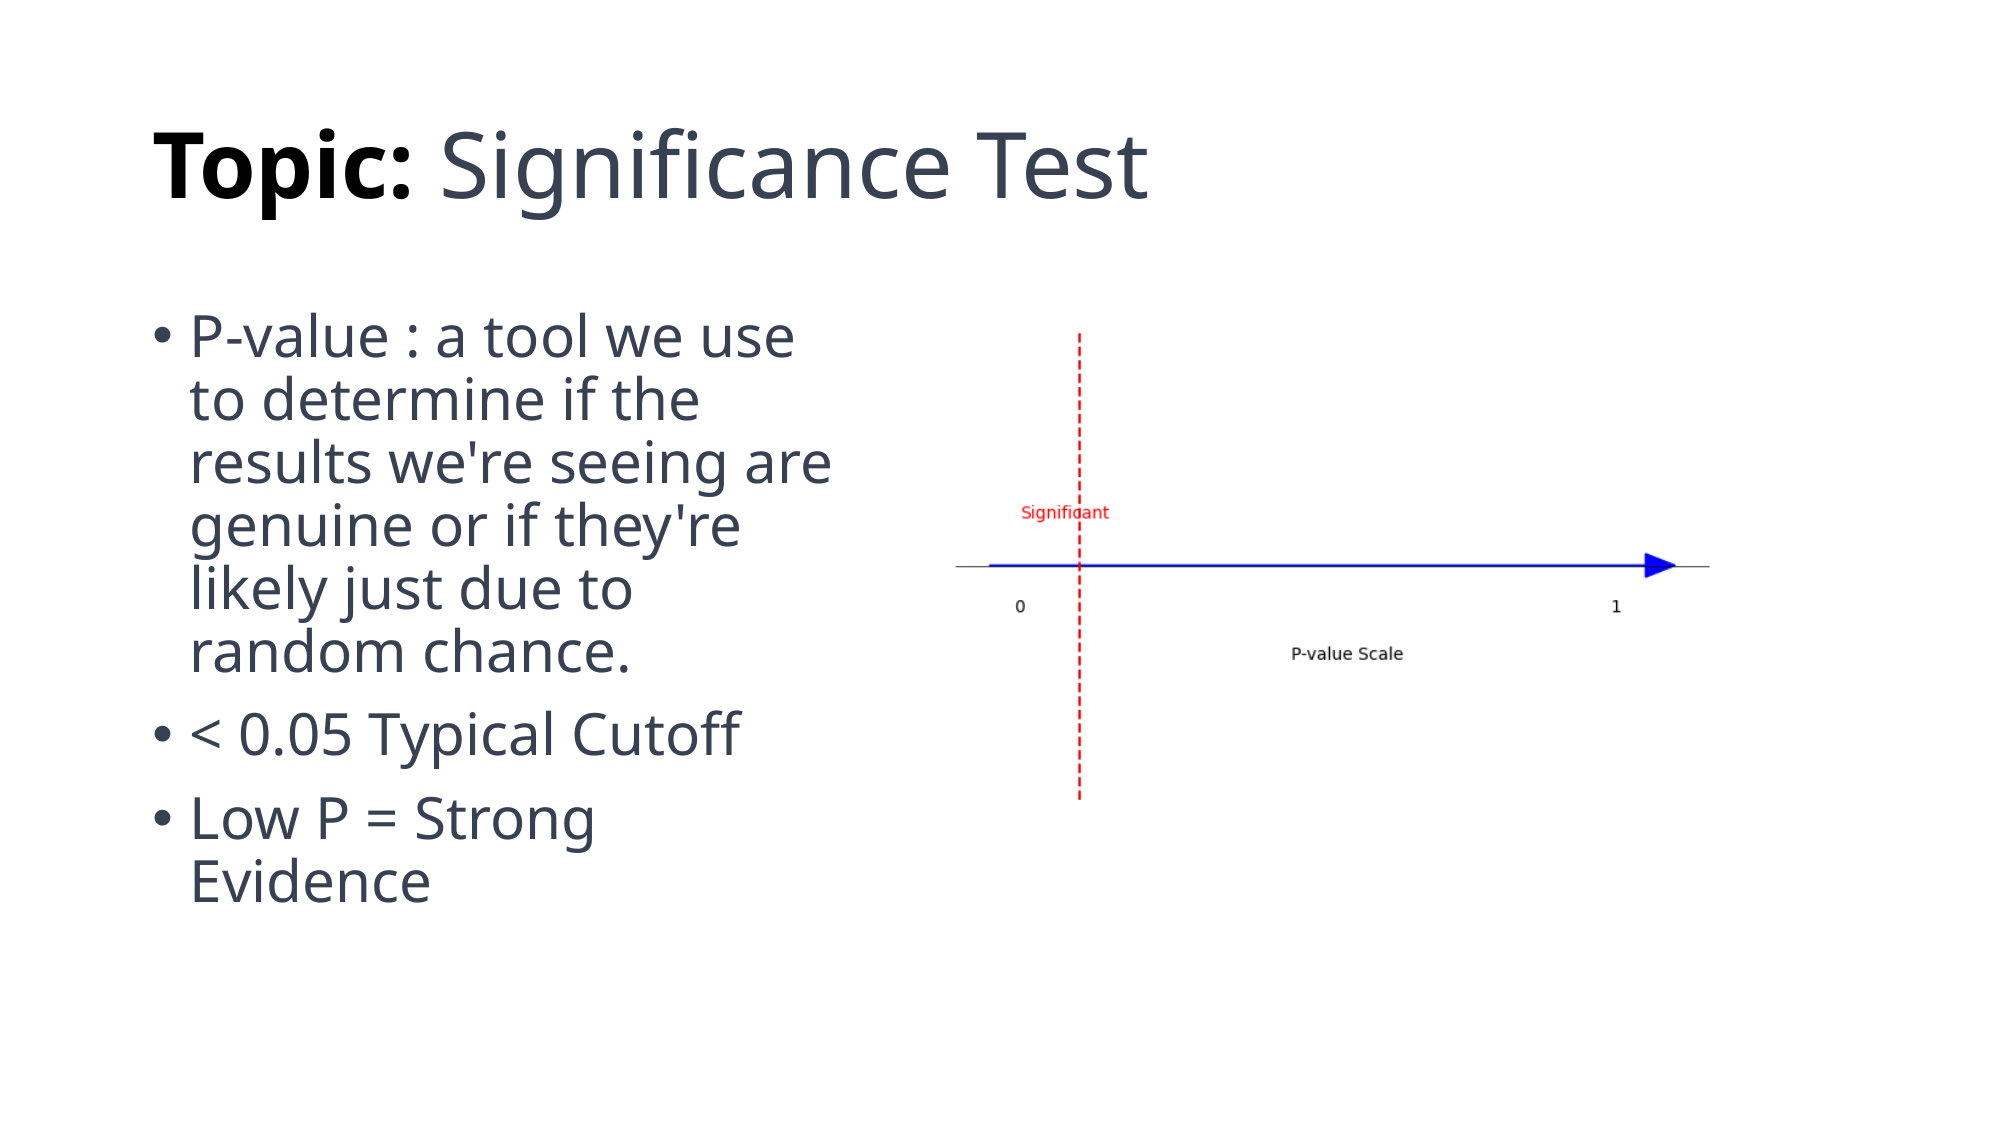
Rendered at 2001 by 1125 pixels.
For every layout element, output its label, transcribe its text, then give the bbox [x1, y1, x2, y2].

title Topic: Significance Test [137, 59, 1863, 278]
picture [834, 258, 1807, 867]
list P-value : a tool we use to determine if the results we're seeing are genuine or if they're likely just due to random chance. < 0.05 Typical Cutoff Low P = Strong Evidence [137, 299, 857, 989]
